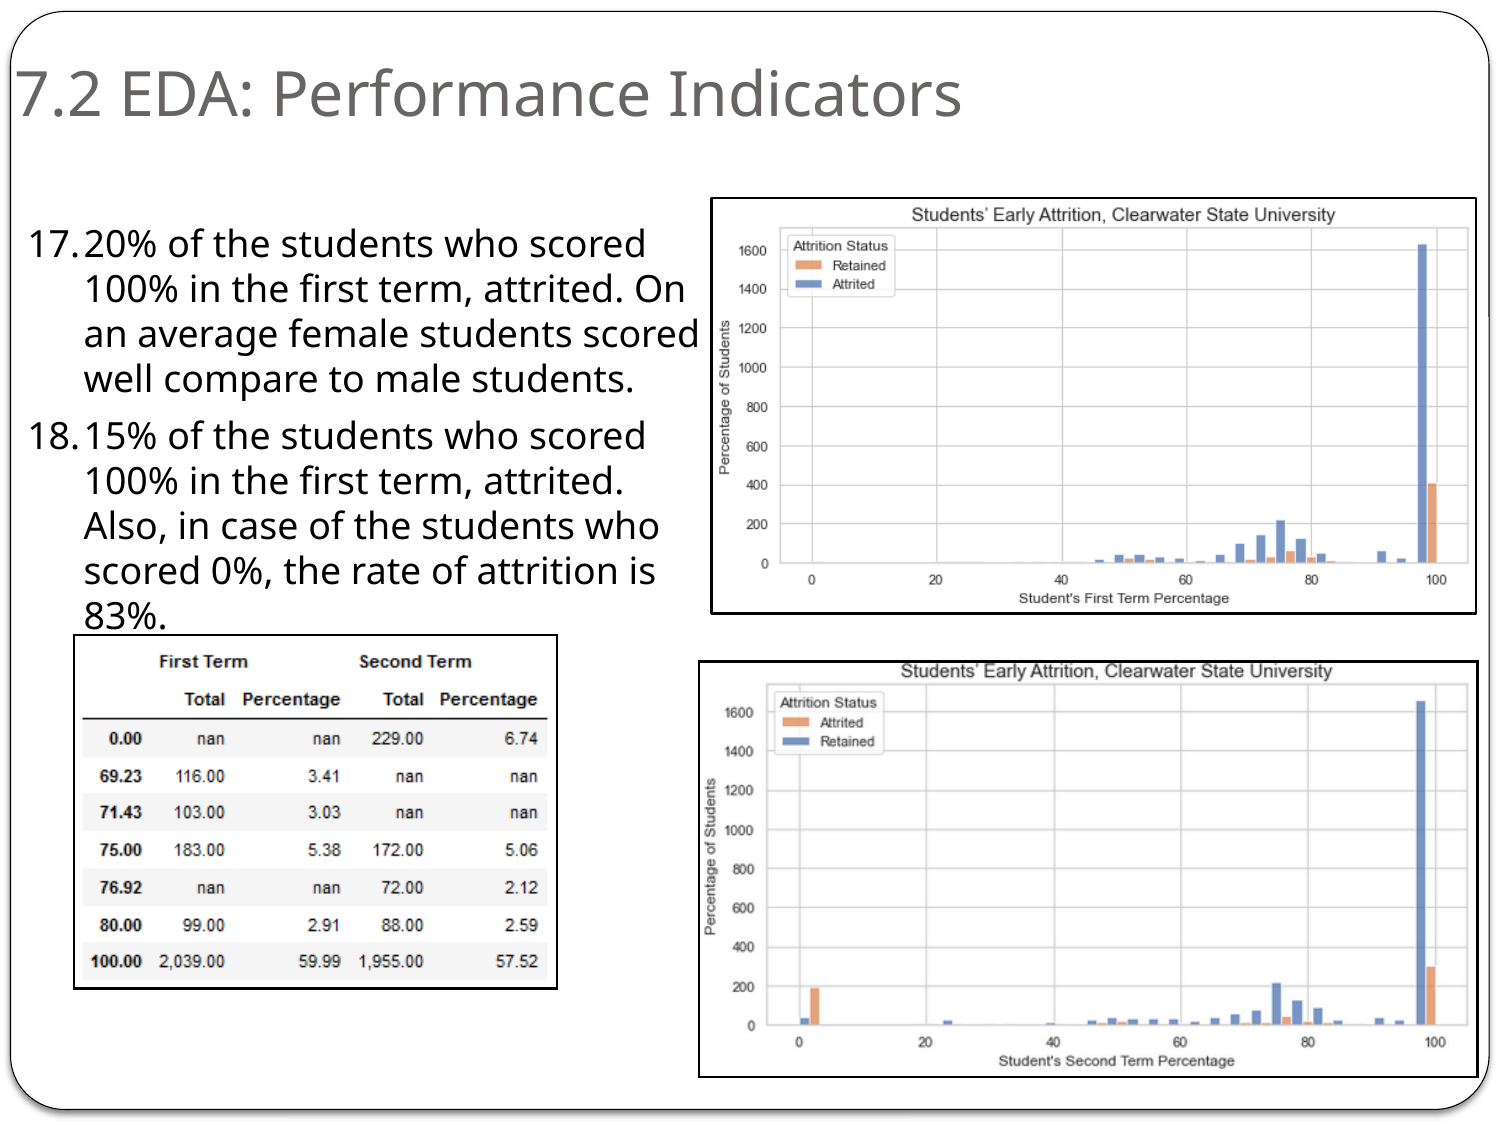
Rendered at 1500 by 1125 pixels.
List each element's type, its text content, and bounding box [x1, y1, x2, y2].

picture [699, 662, 1477, 1077]
picture [712, 198, 1476, 613]
title 7.2 EDA: Performance Indicators [0, 0, 1500, 191]
picture [74, 635, 557, 988]
list 20% of the students who scored 100% in the first term, attrited. On an average female students scored well compare to male students. 15% of the students who scored 100% in the first term, attrited. Also, in case of the students who scored 0%, the rate of attrition is 83%. [12, 212, 706, 563]
